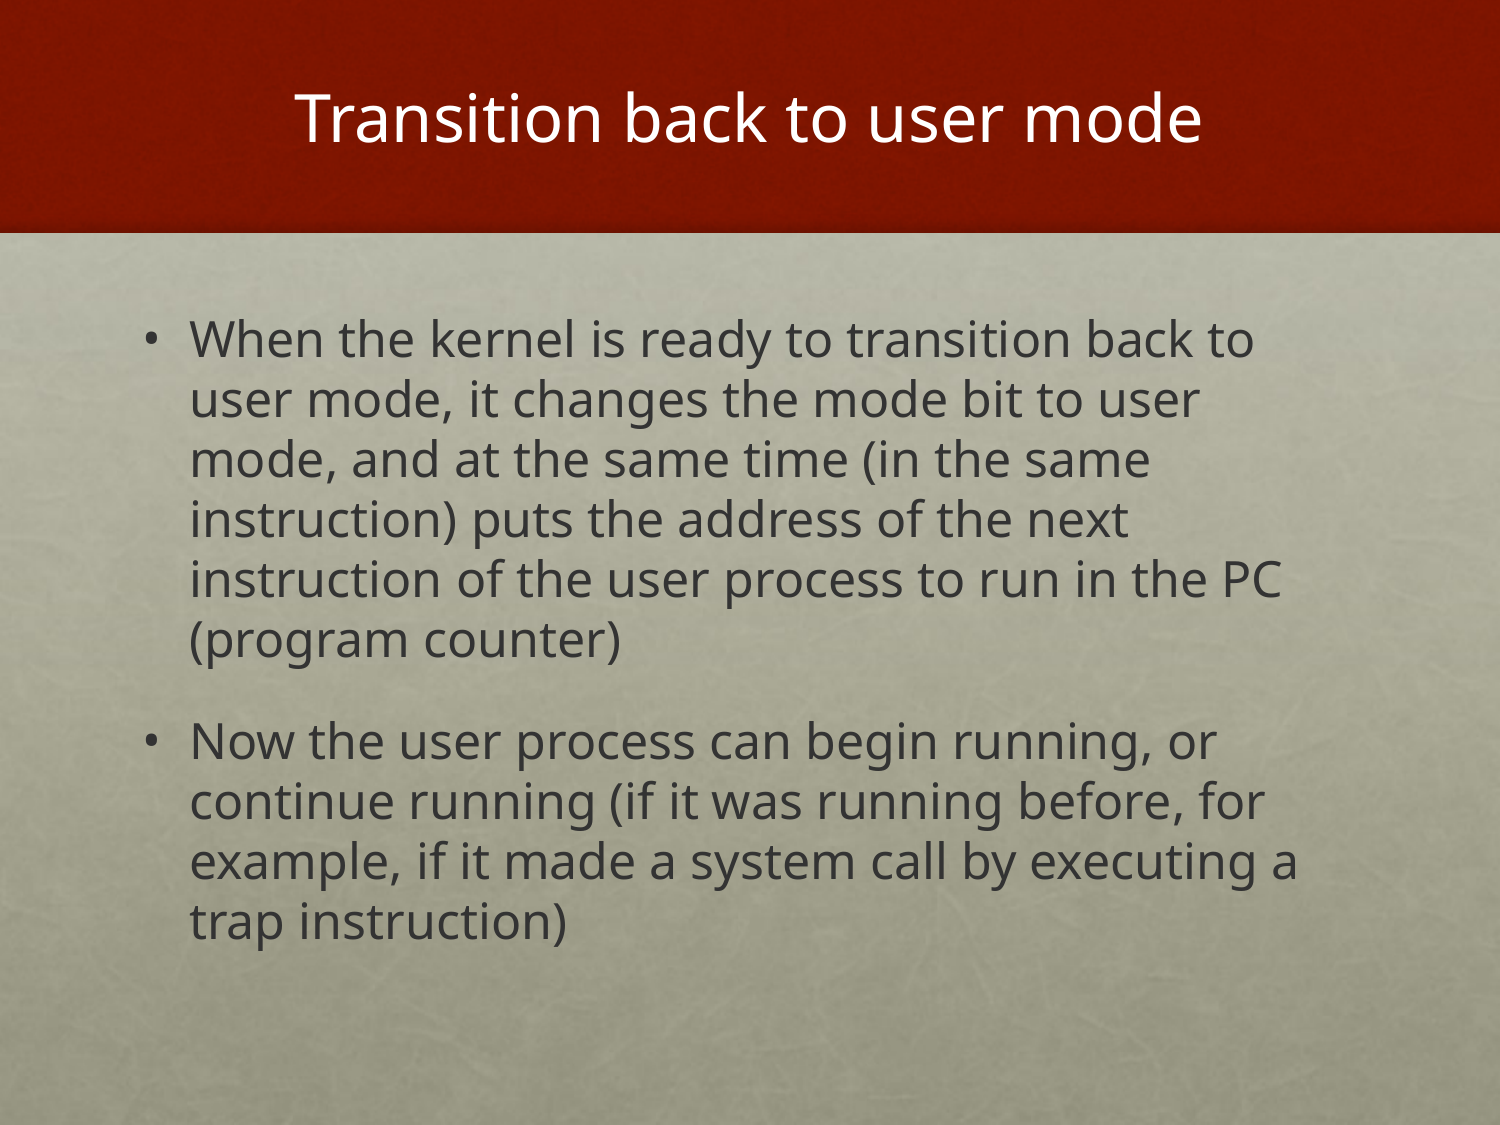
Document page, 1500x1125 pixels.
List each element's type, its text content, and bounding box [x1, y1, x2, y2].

title Transition back to user mode [127, 10, 1372, 221]
picture [0, 214, 1500, 1125]
list When the kernel is ready to transition back to user mode, it changes the mode bit to user mode, and at the same time (in the same instruction) puts the address of the next instruction of the user process to run in the PC (program counter) Now the user process can begin running, or continue running (if it was running before, for example, if it made a system call by executing a trap instruction) [127, 299, 1372, 1005]
